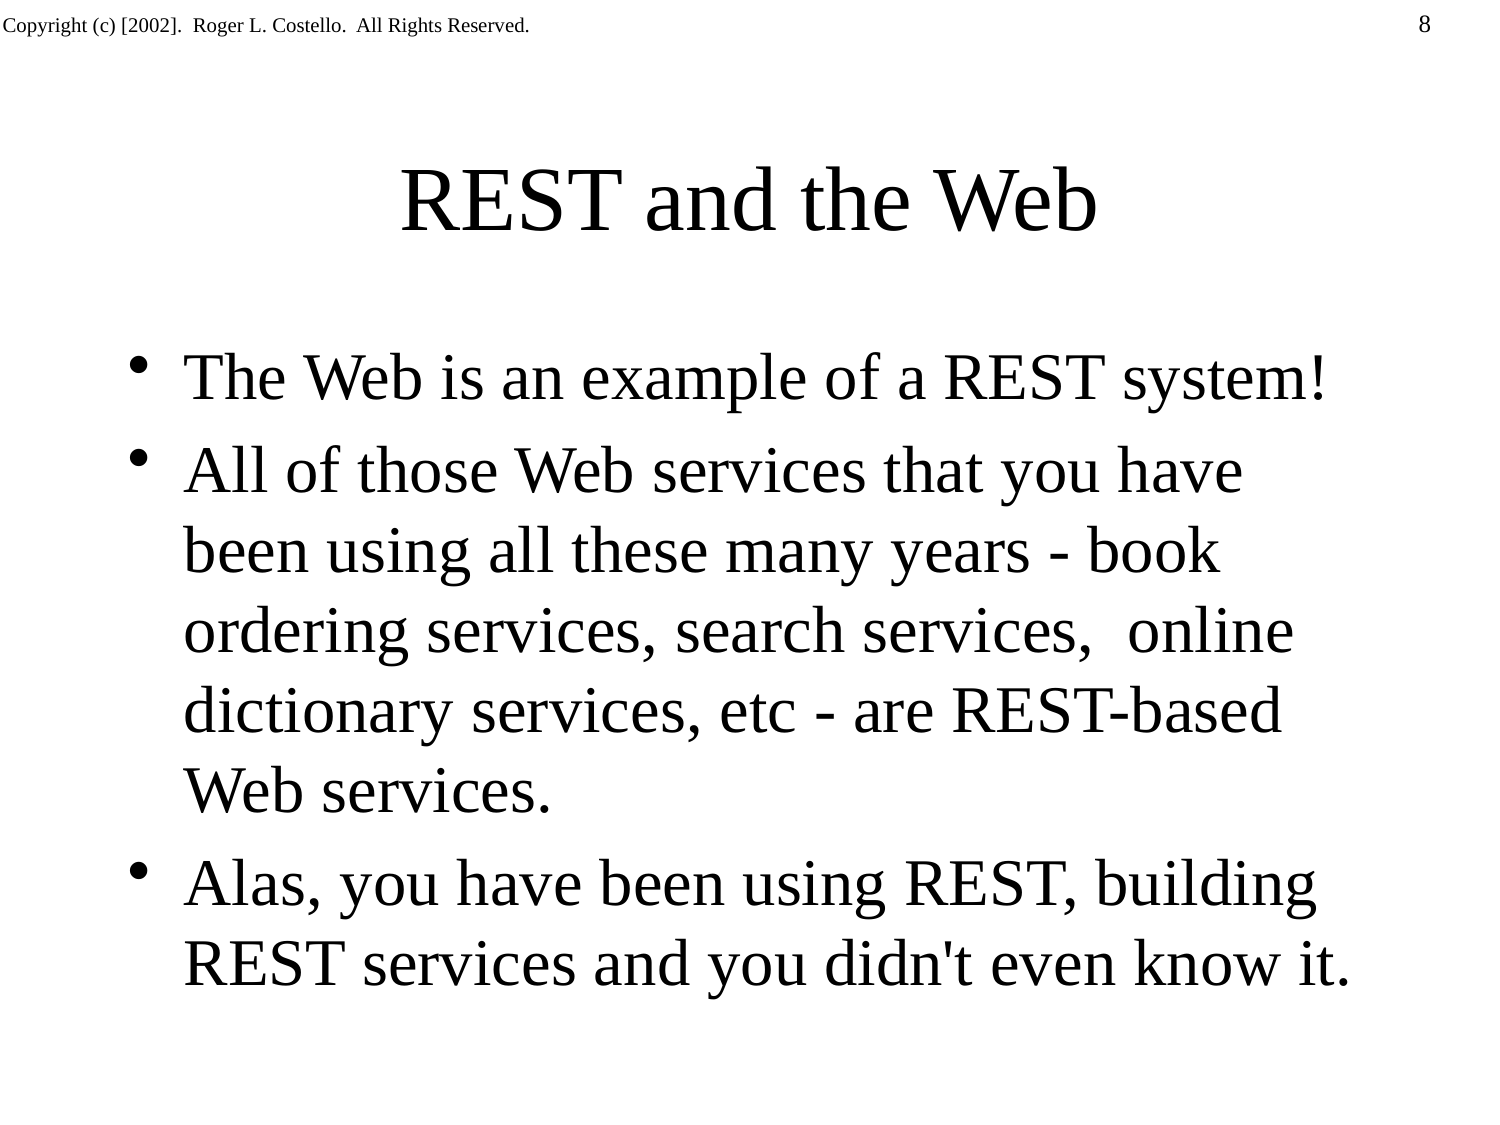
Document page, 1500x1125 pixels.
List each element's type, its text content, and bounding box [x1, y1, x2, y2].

list The Web is an example of a REST system! All of those Web services that you have been using all these many years - book ordering services, search services, online dictionary services, etc - are REST-based Web services. Alas, you have been using REST, building REST services and you didn't even know it. [112, 324, 1388, 1001]
title REST and the Web [112, 99, 1388, 288]
